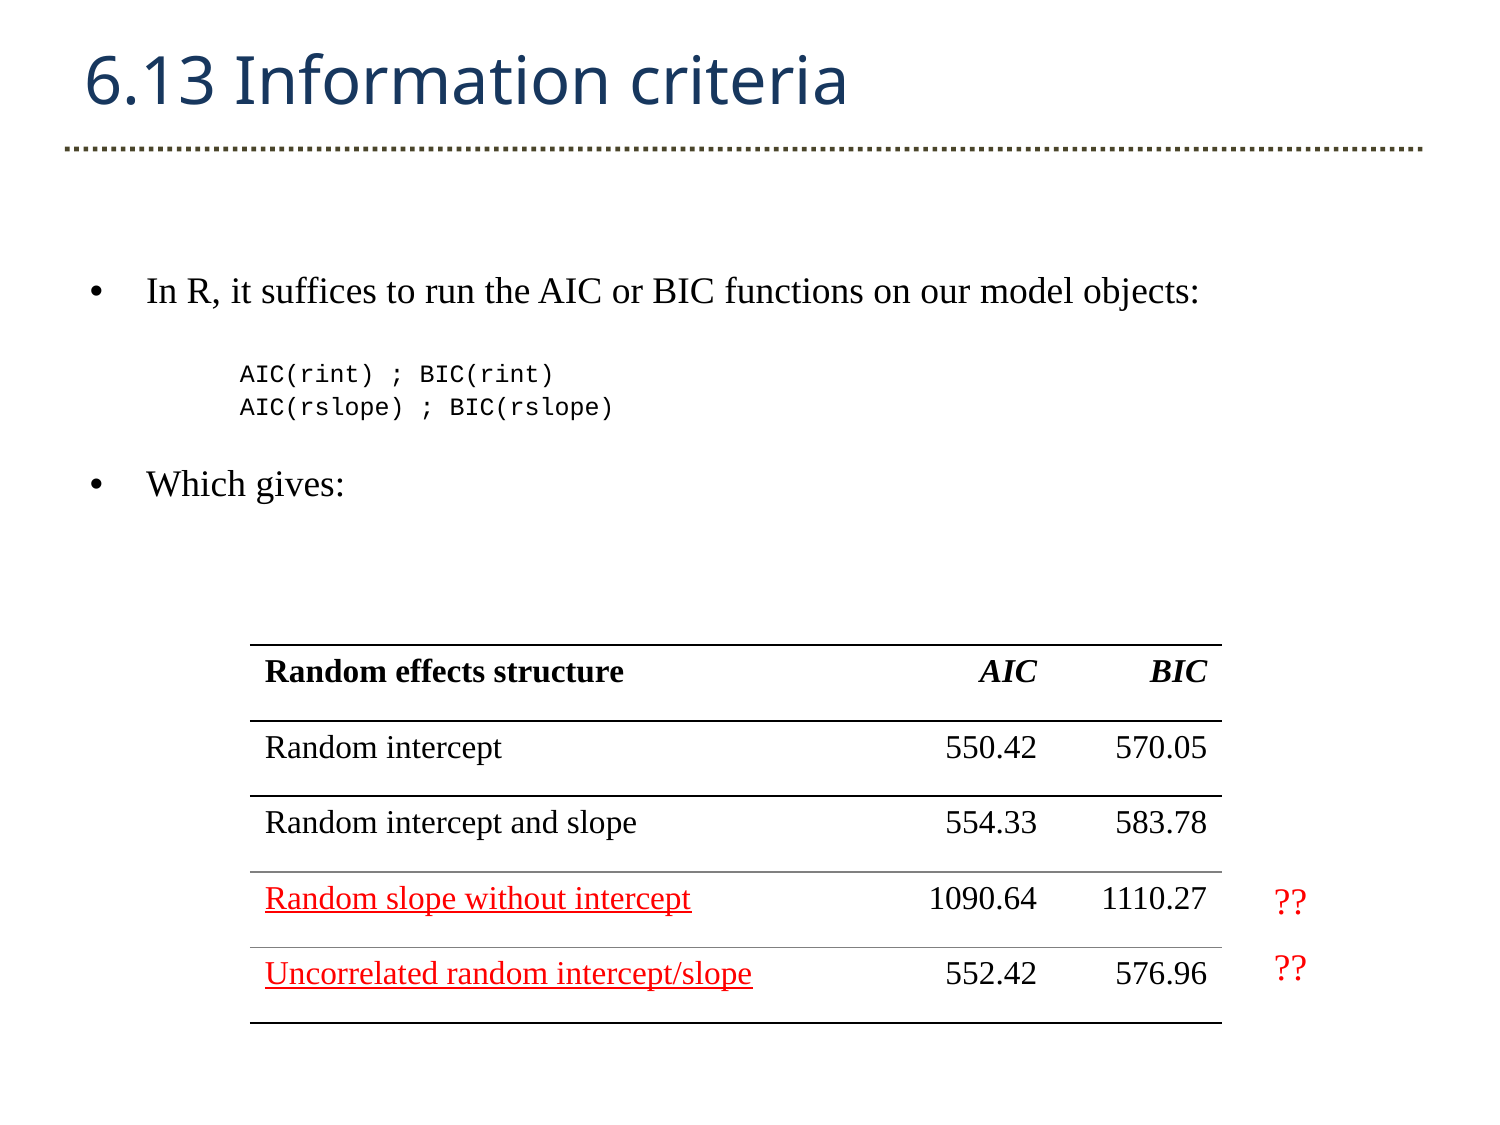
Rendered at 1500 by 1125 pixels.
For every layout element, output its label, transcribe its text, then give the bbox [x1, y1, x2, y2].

table_cell 550.42 [880, 722, 1052, 795]
table_cell 1110.27 [1052, 873, 1222, 947]
text_box ?? [1259, 936, 1323, 996]
table_cell 576.96 [1052, 948, 1222, 1022]
table_cell Random intercept and slope [250, 797, 880, 871]
table_cell 583.78 [1052, 797, 1222, 871]
table_cell 554.33 [880, 797, 1052, 871]
text_box 6.13 Information criteria [69, 30, 1412, 126]
table_cell Random slope without intercept [250, 873, 880, 947]
table_cell Random intercept [250, 722, 880, 795]
table_cell 1090.64 [880, 873, 1052, 947]
table_header Random effects structure [250, 646, 880, 720]
table_header AIC [880, 646, 1052, 720]
text_box ?? [1259, 869, 1323, 930]
table_cell Uncorrelated random intercept/slope [250, 948, 880, 1022]
table_cell 570.05 [1052, 722, 1222, 795]
text_box In R, it suffices to run the AIC or BIC functions on our model objects: AIC(rint) ; BIC(rint) AIC(rslope) ; BIC(rslope) Which gives: [75, 262, 1425, 1024]
table_header BIC [1052, 646, 1222, 720]
table_cell 552.42 [880, 948, 1052, 1022]
